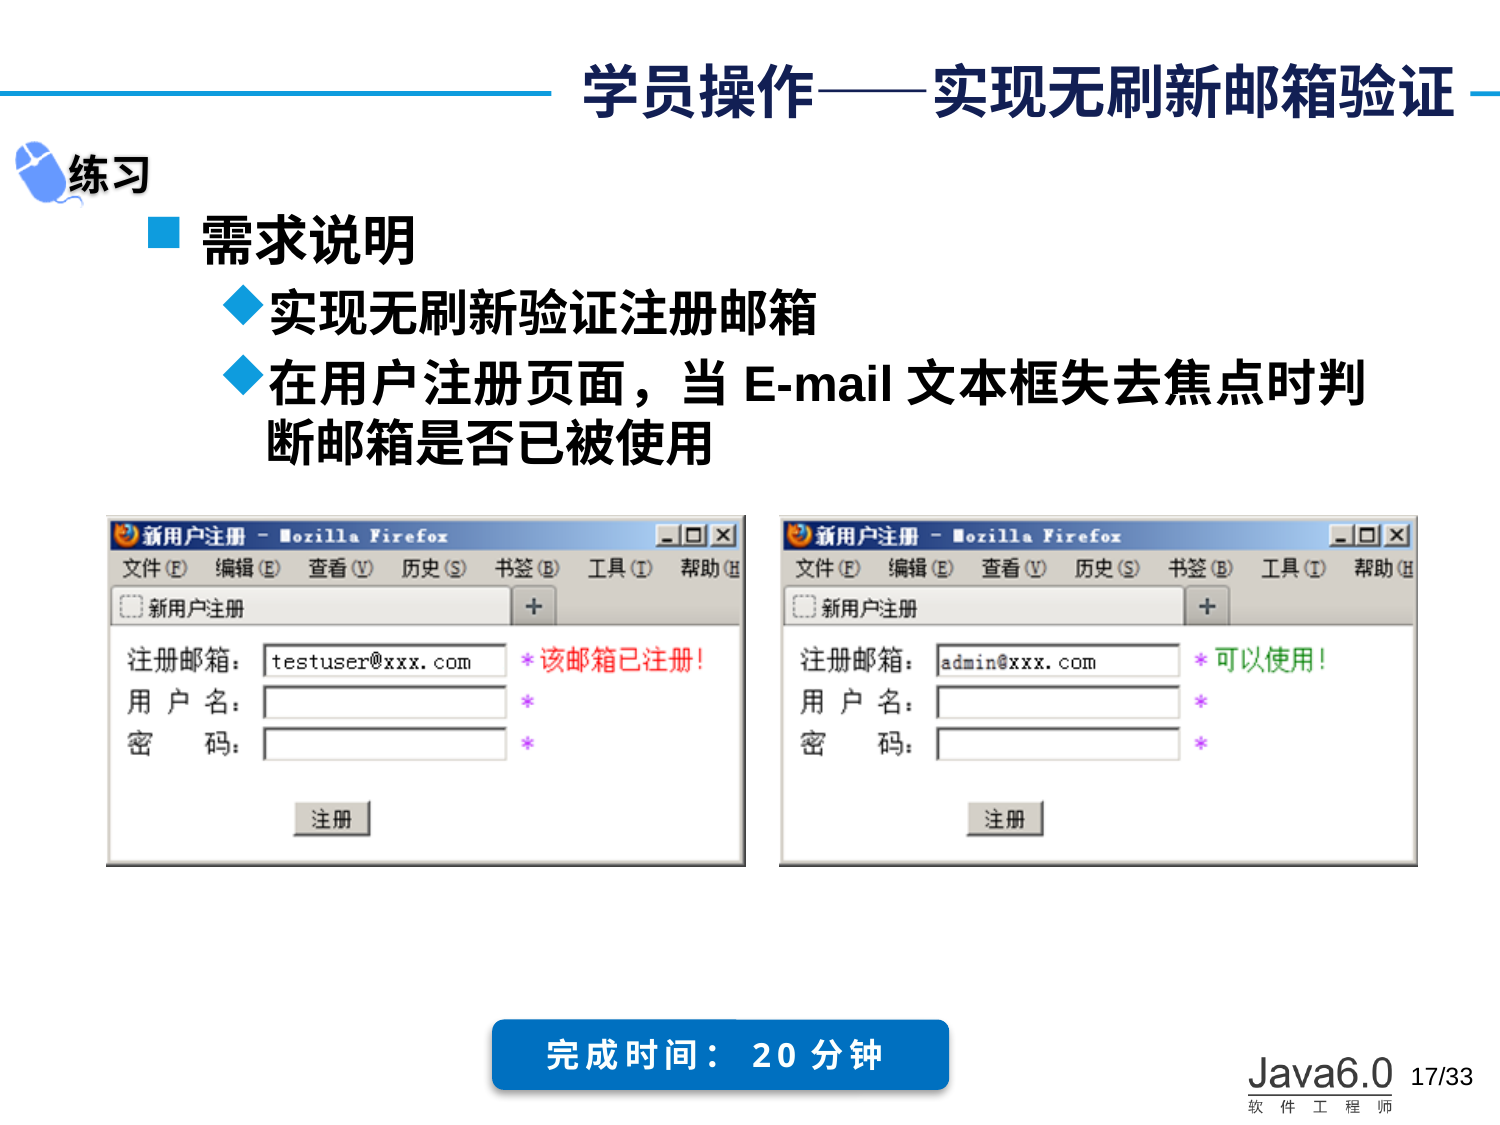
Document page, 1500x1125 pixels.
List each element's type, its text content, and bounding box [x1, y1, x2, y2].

picture [778, 514, 1418, 868]
list 需求说明 实现无刷新验证注册邮箱 在用户注册页面，当E-mail文本框失去焦点时判断邮箱是否已被使用 [128, 199, 1383, 1043]
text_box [491, 1019, 950, 1091]
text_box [15, 140, 169, 208]
slide_number 17/33 [1138, 1053, 1489, 1114]
picture [106, 514, 746, 868]
title 学员操作——实现无刷新邮箱验证 [551, 0, 1471, 192]
